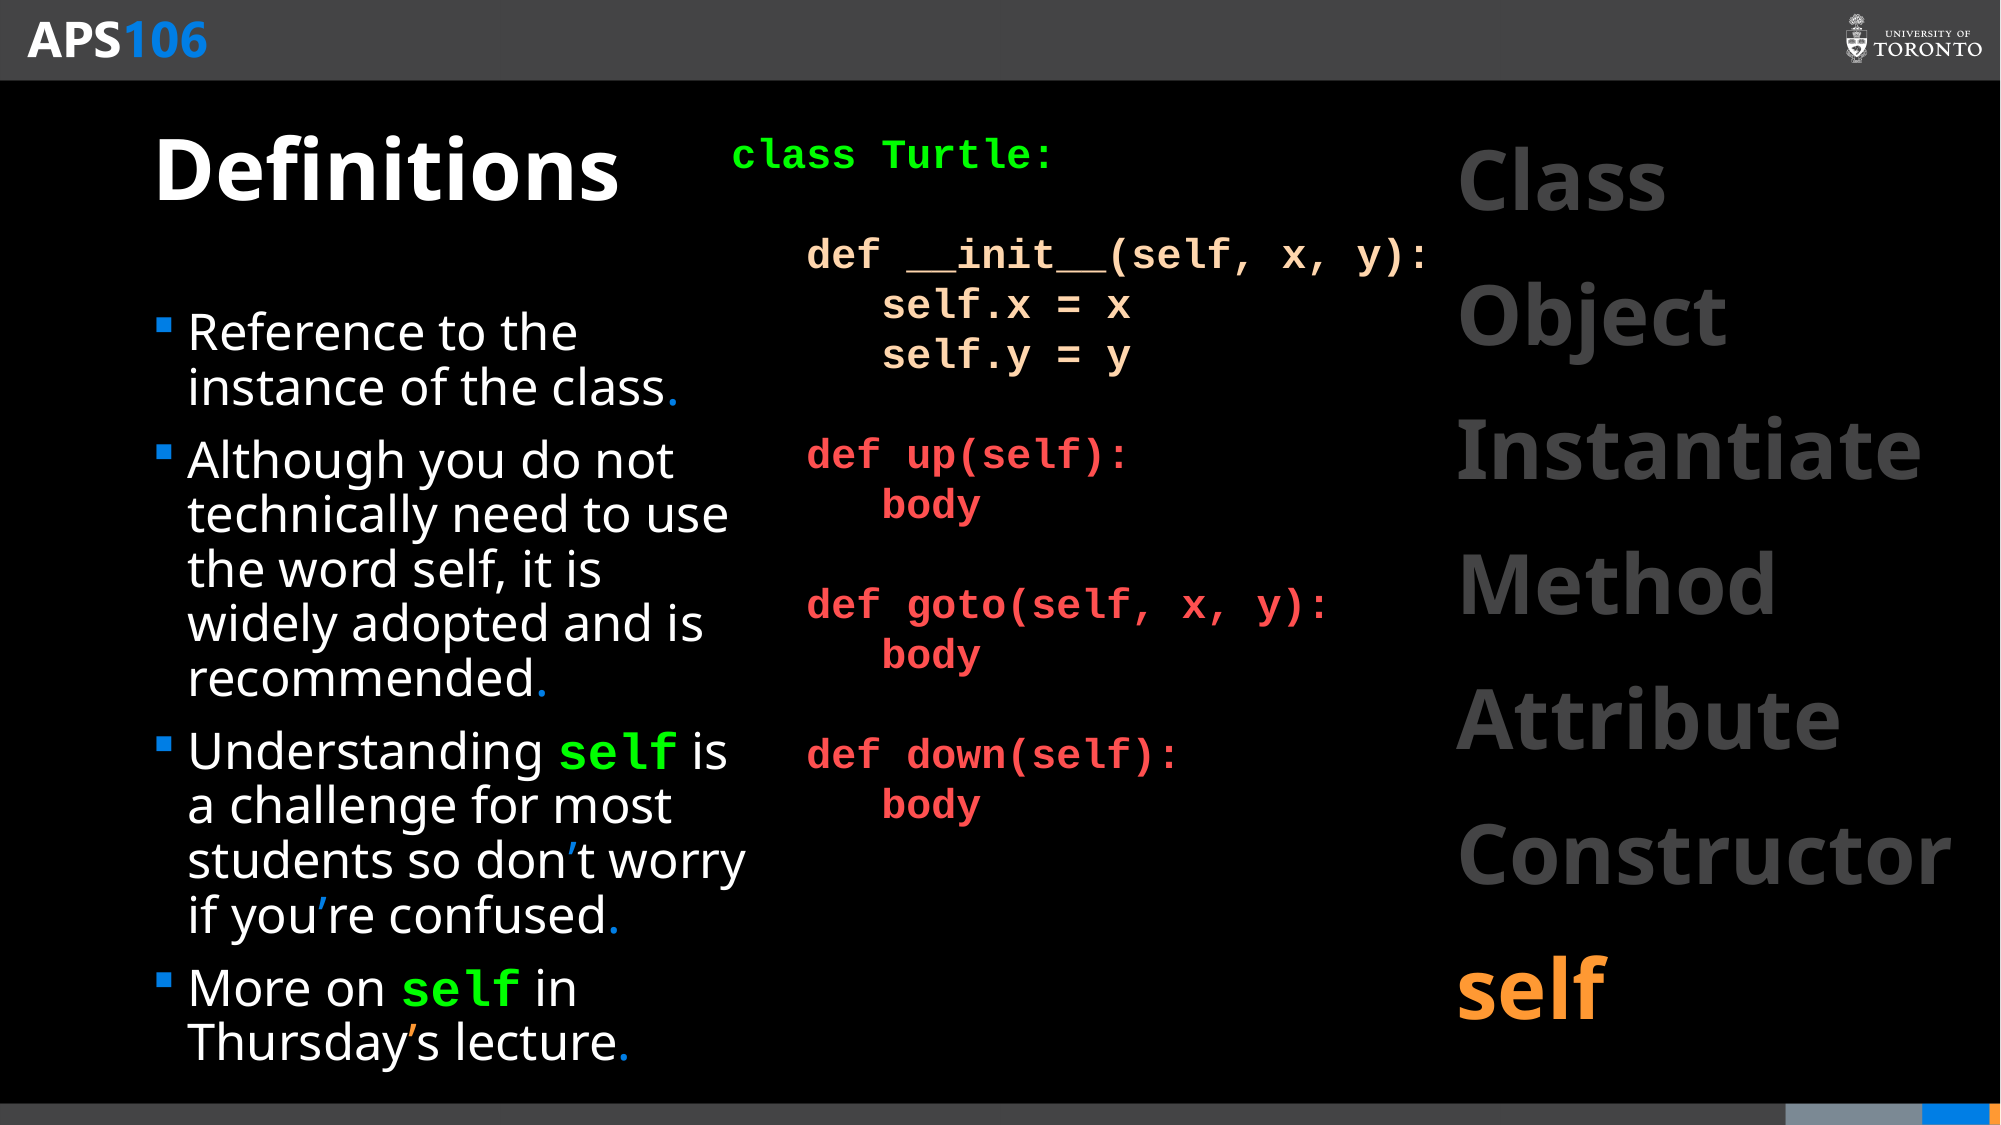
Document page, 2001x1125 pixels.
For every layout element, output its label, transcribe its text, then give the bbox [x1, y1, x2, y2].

text_box class Turtle: def __init__(self, x, y): self.x = x self.y = y def up(self): body def goto(self, x, y): body def down(self): body [716, 119, 1776, 835]
picture [0, 0, 2001, 1125]
text_box Class Object Instantiate Method Attribute Constructor self [1441, 119, 1969, 1044]
list Reference to the instance of the class. Although you do not technically need to use the word self, it is widely adopted and is recommended. Understanding self is a challenge for most students so don’t worry if you’re confused. More on self in Thursday’s lecture. [137, 299, 770, 1093]
title Definitions [137, 119, 716, 227]
